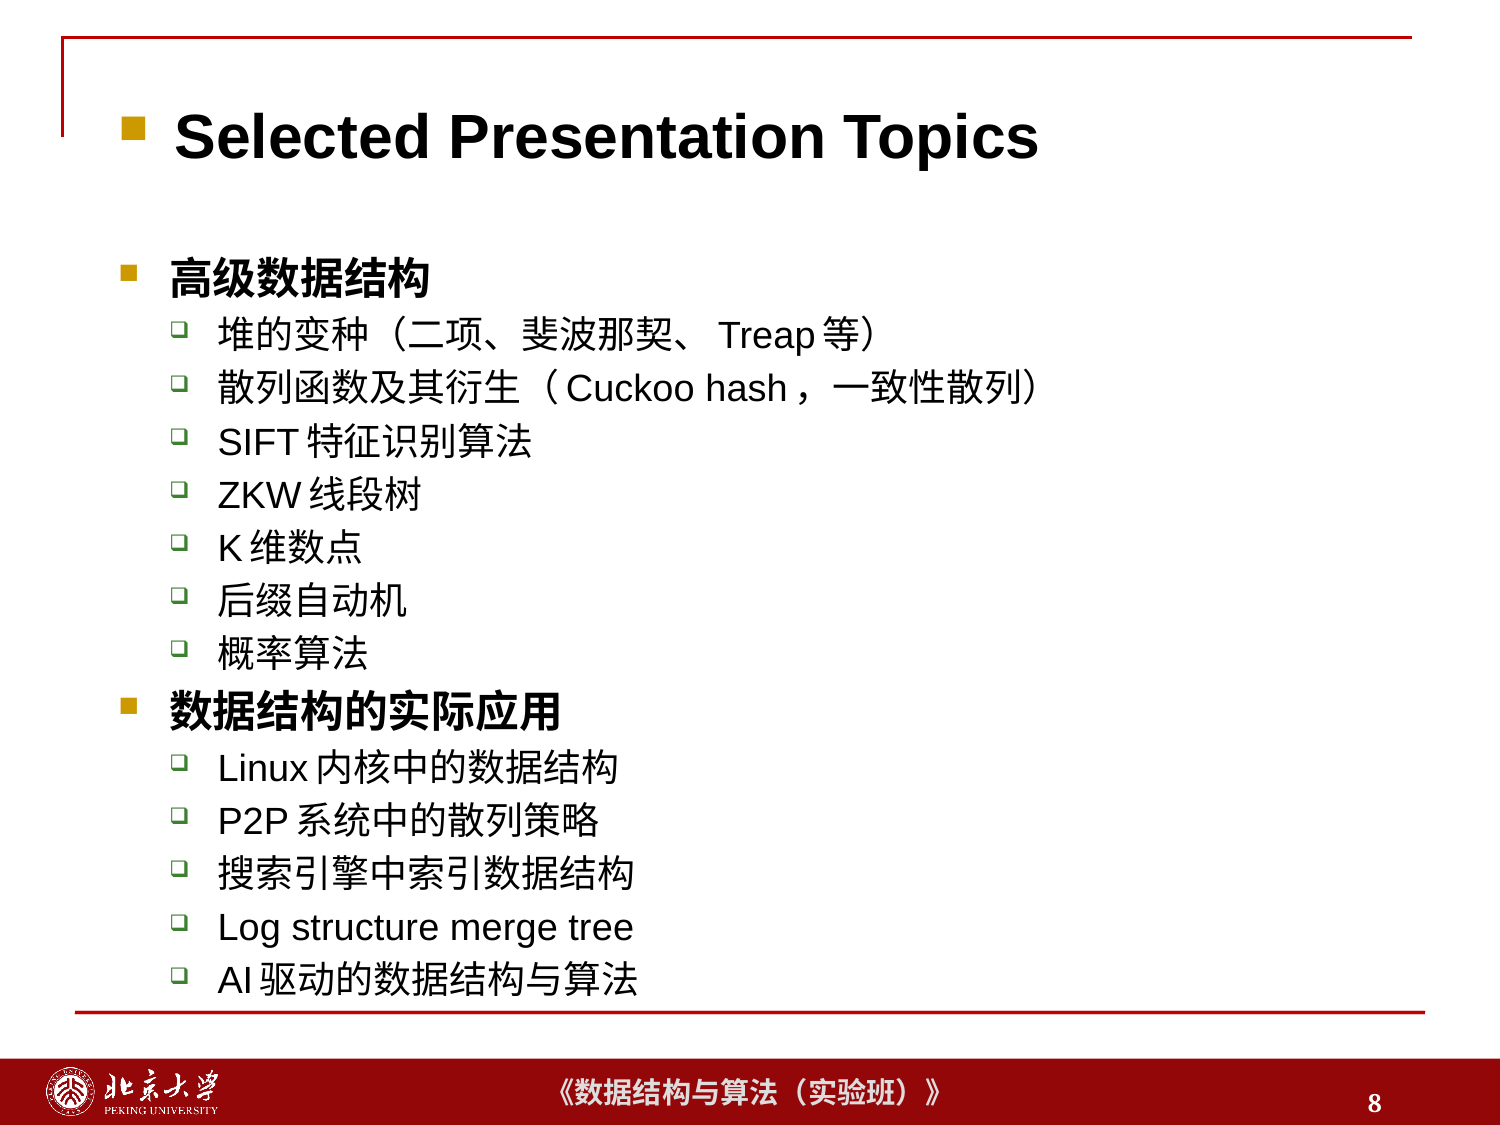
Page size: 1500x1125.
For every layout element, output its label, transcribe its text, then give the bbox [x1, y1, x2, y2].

picture [46, 1067, 218, 1116]
title Selected Presentation Topics [103, 59, 1398, 208]
slide_number 8 [1059, 1074, 1397, 1125]
list 高级数据结构 堆的变种（二项、斐波那契、Treap等） 散列函数及其衍生（Cuckoo hash，一致性散列） SIFT特征识别算法 ZKW线段树 K维数点 后缀自动机 概率算法 数据结构的实际应用 Linux内核中的数据结构 P2P系统中的散列策略 搜索引擎中索引数据结构 Log structure merge tree AI驱动的数据结构与算法 [103, 243, 1398, 1017]
